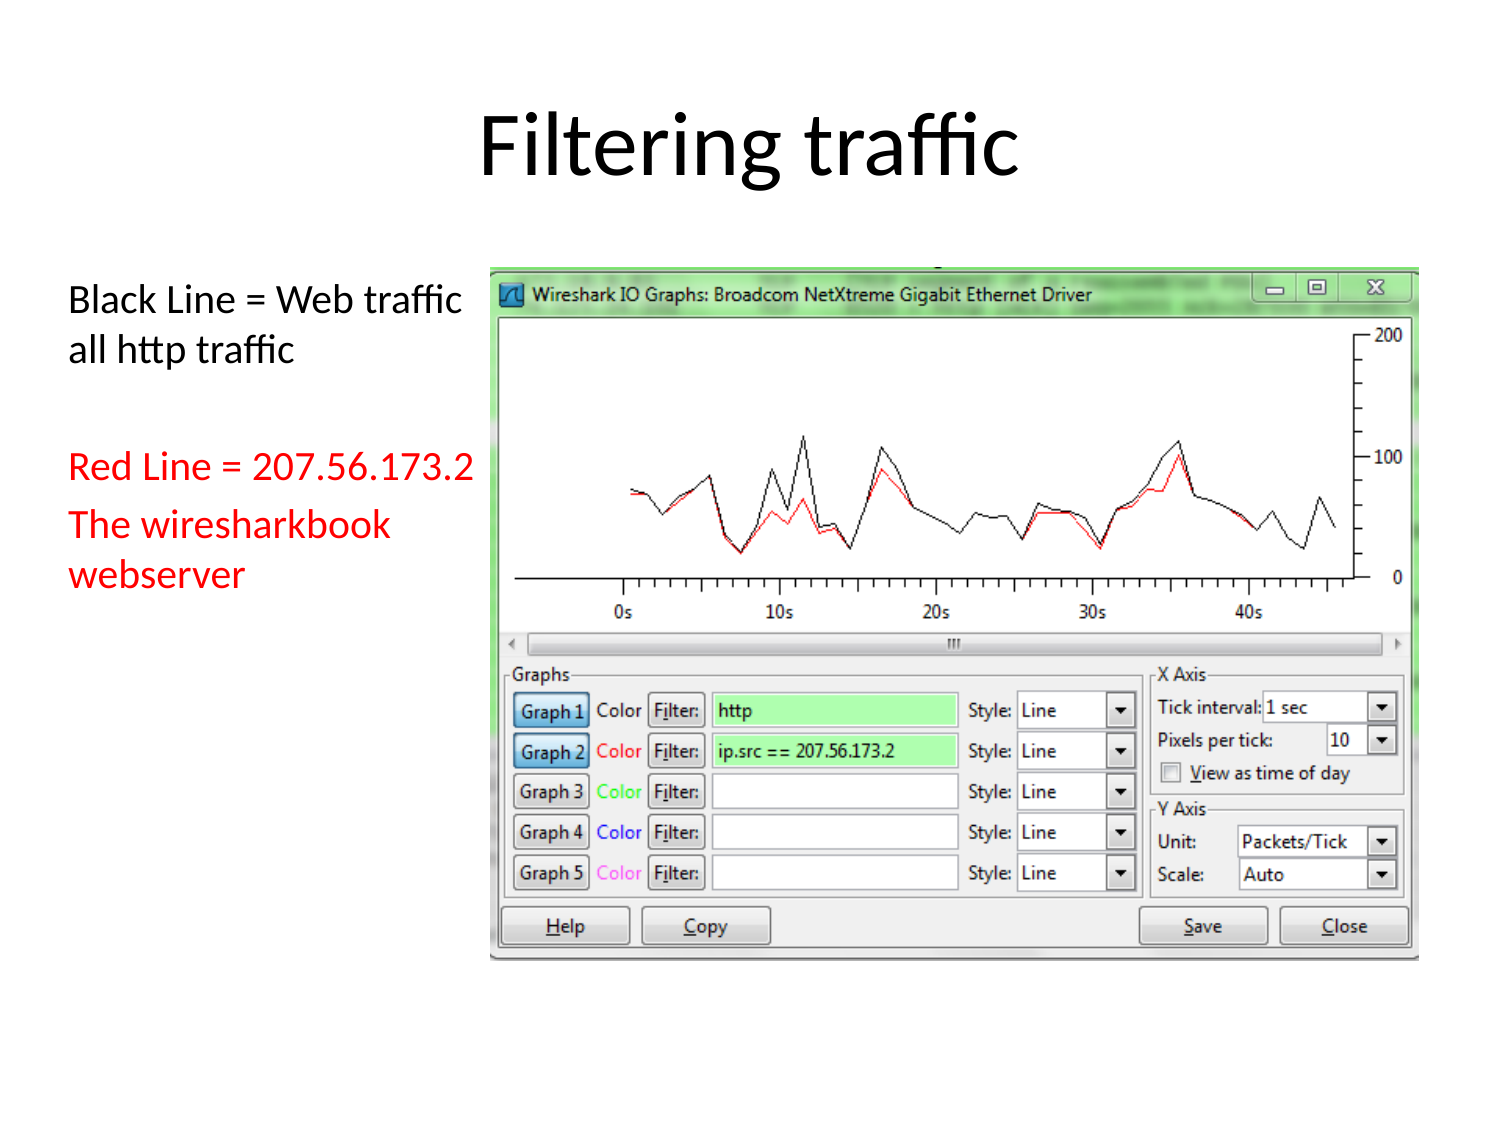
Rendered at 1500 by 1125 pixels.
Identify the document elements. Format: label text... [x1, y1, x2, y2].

title Filtering traffic [75, 45, 1425, 233]
picture [489, 266, 1419, 962]
list Black Line = Web traffic all http traffic Red Line = 207.56.173.2 The wiresharkbook webserver [53, 264, 514, 1007]
